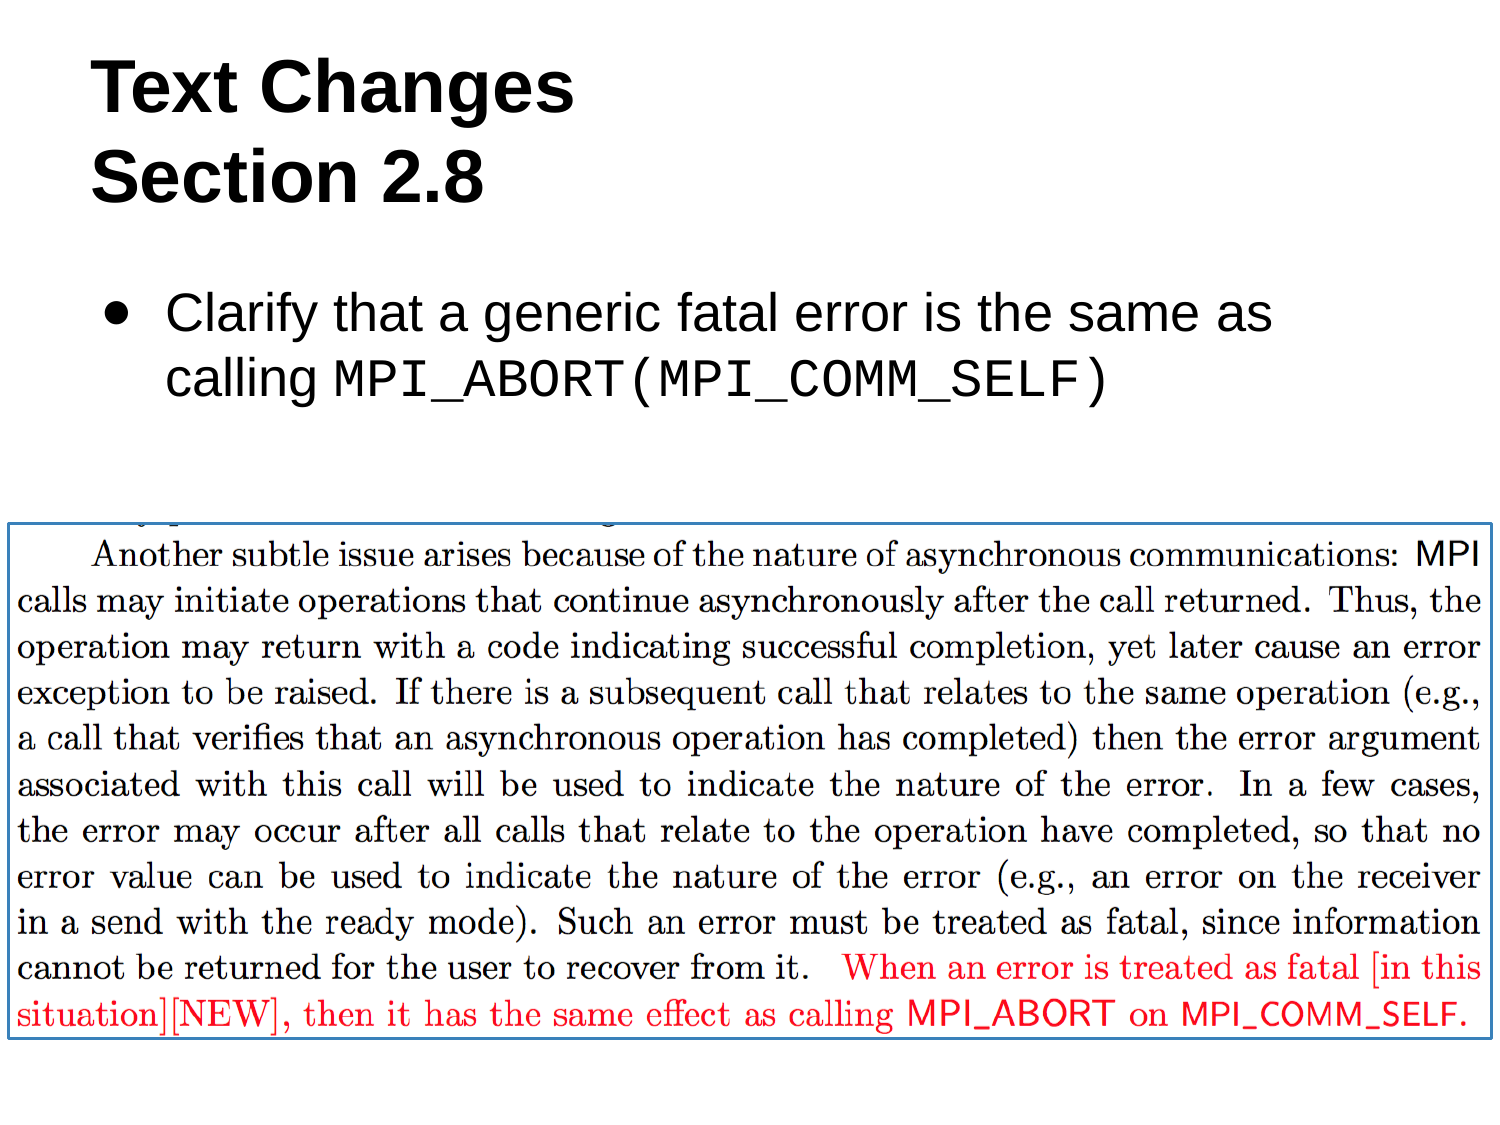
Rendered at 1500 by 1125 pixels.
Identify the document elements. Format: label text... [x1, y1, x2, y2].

picture [9, 524, 1490, 1038]
title Text Changes Section 2.8 [75, 45, 1425, 233]
list Clarify that a generic fatal error is the same as calling MPI_ABORT(MPI_COMM_SELF) [75, 262, 1425, 502]
